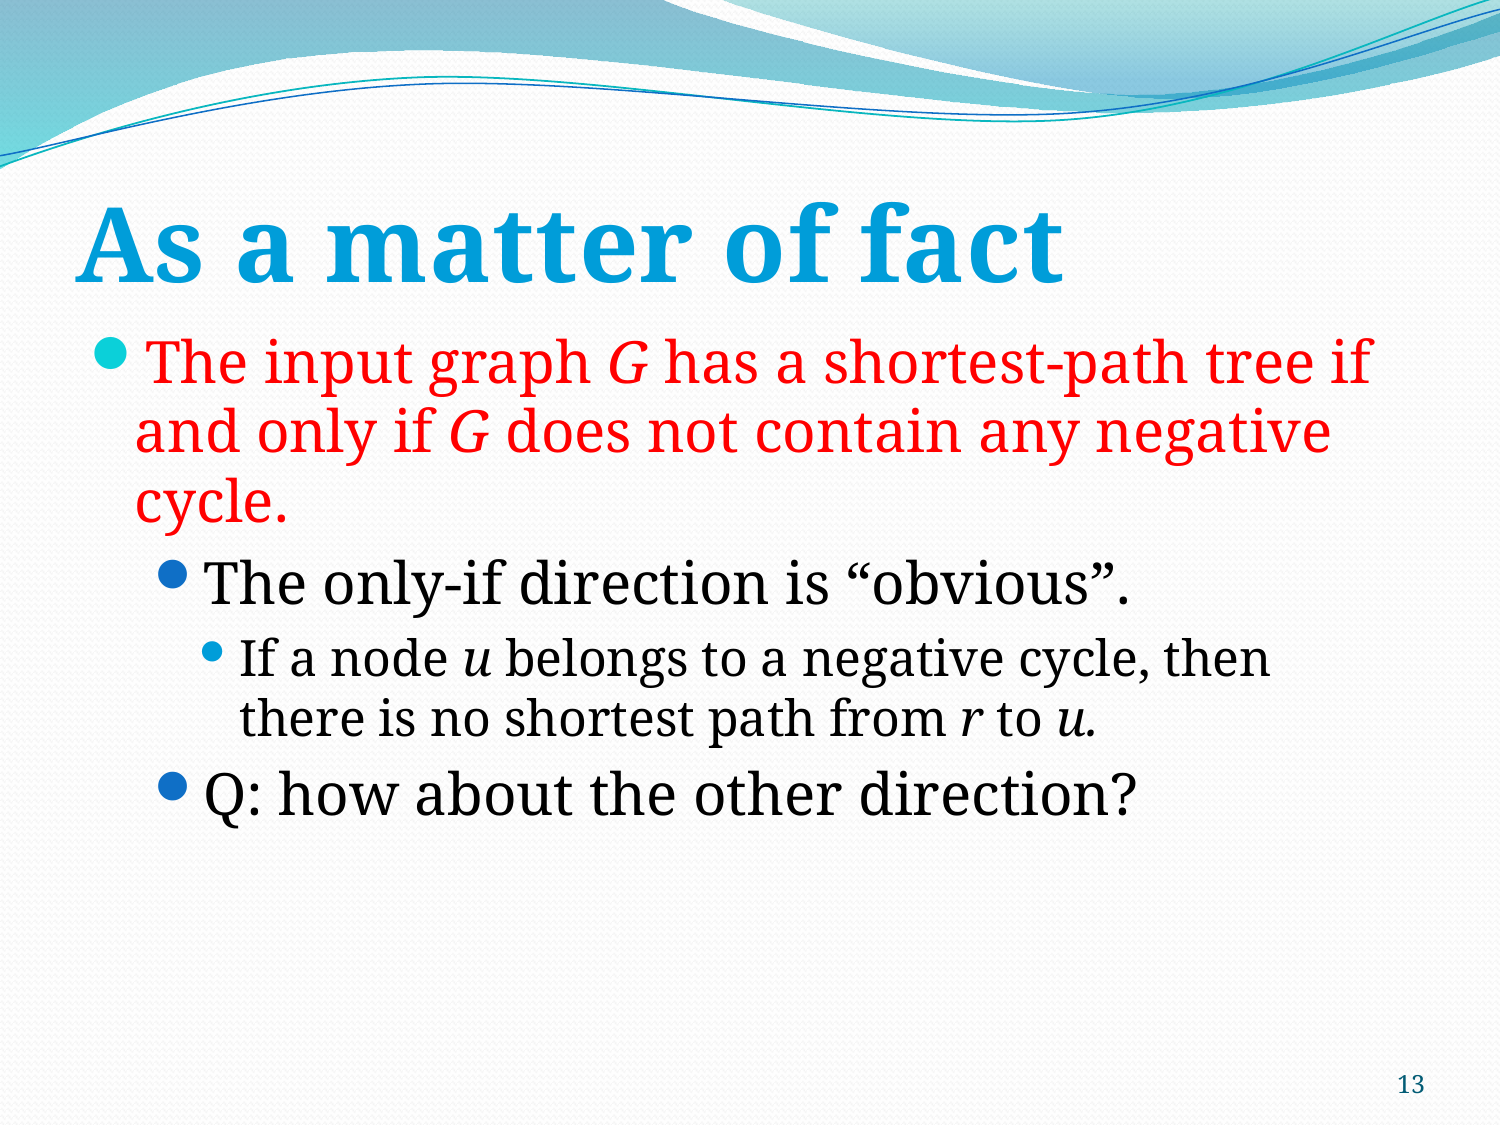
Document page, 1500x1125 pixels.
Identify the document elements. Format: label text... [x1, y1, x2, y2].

slide_number 13 [1299, 1042, 1425, 1103]
title As a matter of fact [75, 115, 1425, 303]
list The input graph G has a shortest-path tree if and only if G does not contain any negative cycle. The only-if direction is “obvious”. If a node u belongs to a negative cycle, then there is no shortest path from r to u. Q: how about the other direction? [75, 317, 1425, 1038]
